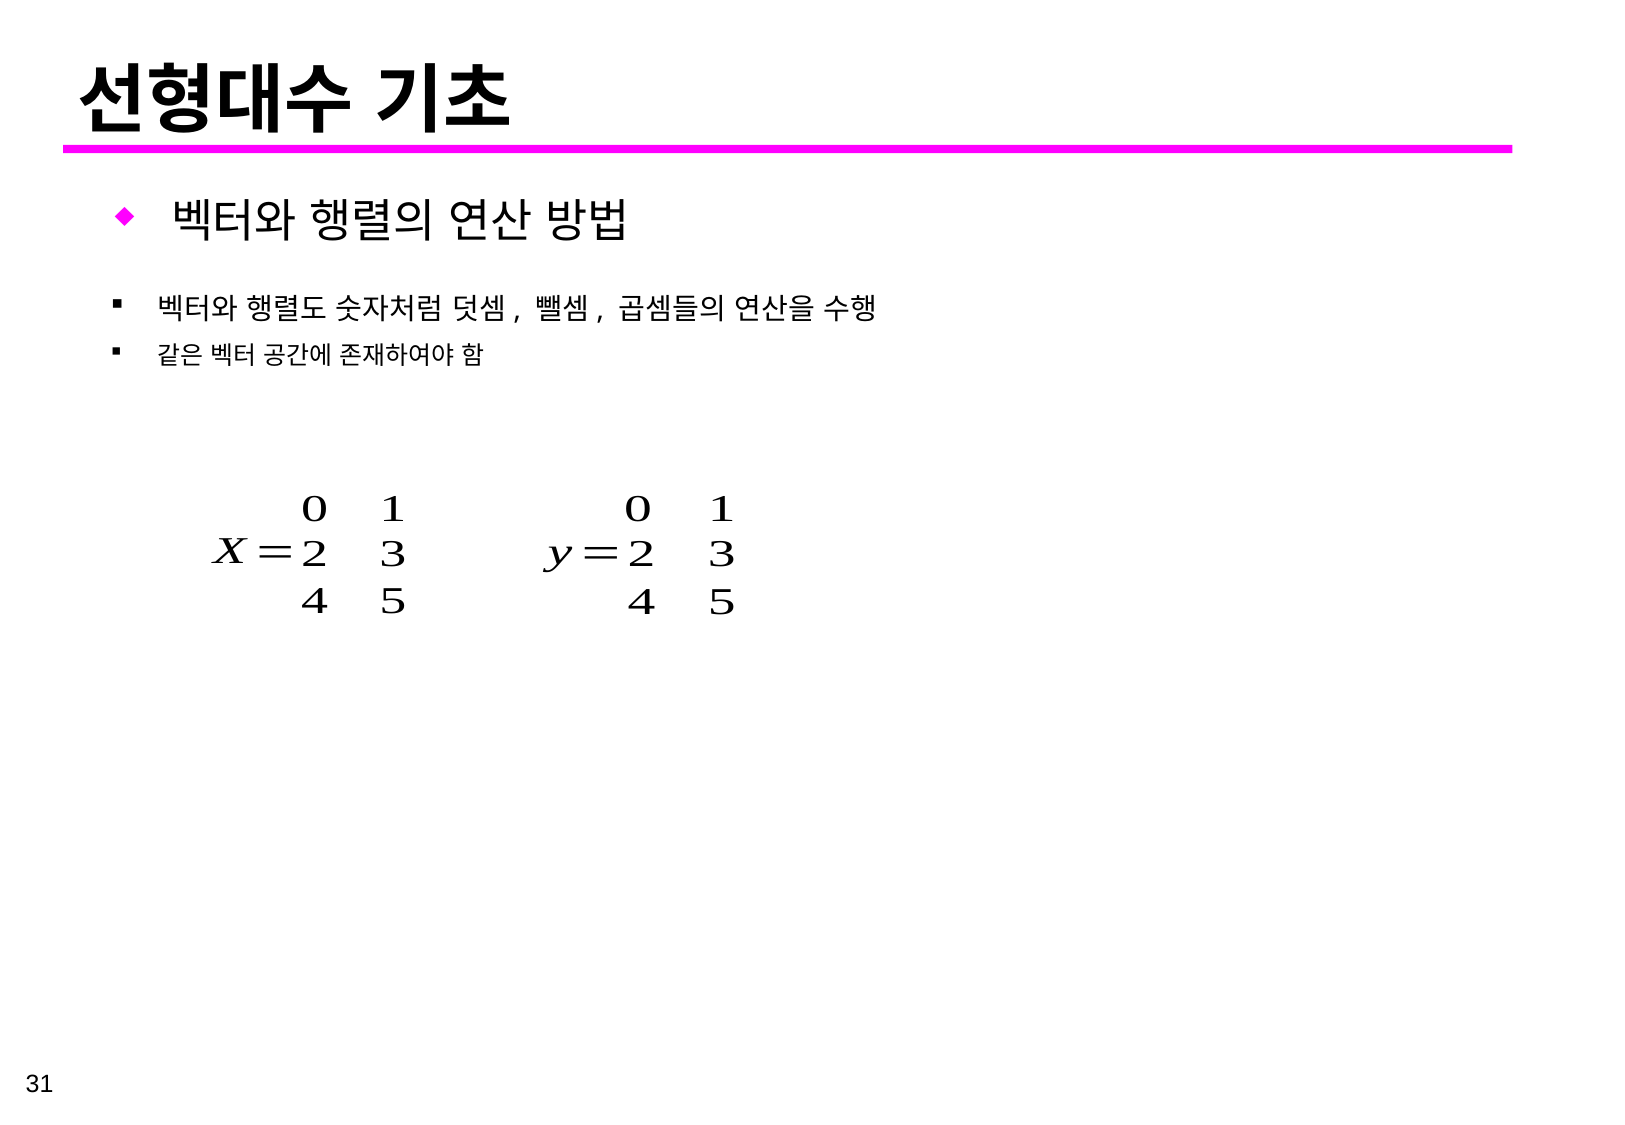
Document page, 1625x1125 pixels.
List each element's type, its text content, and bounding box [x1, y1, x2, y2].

list 벡터와 행렬의 연산 방법 [99, 172, 1510, 256]
slide_number 31 [0, 1071, 69, 1094]
title 선형대수 기초 [62, 42, 1500, 149]
text_box 벡터와 행렬도 숫자처럼 덧셈, 뺄셈, 곱셈들의 연산을 수행 같은 벡터 공간에 존재하여야 함 [95, 265, 1571, 378]
